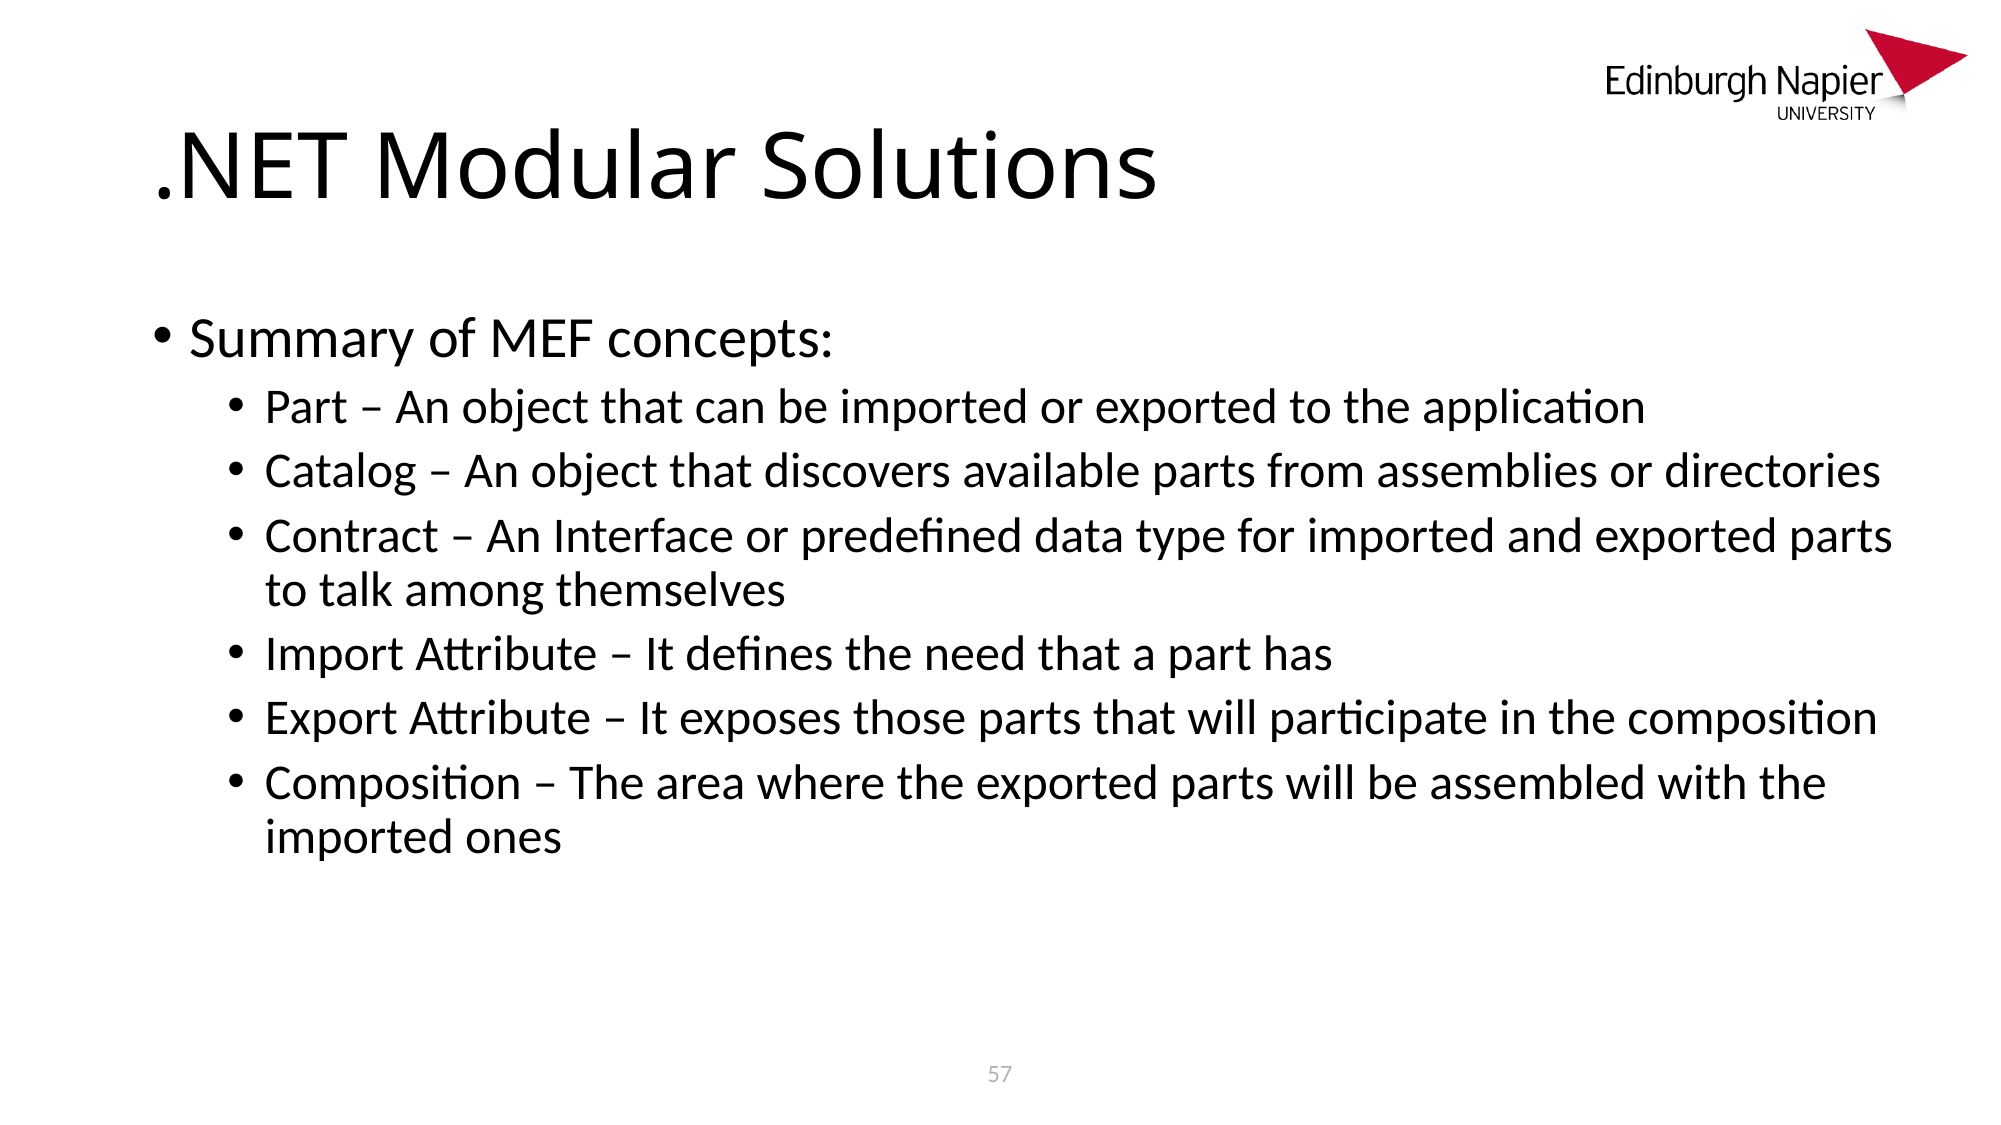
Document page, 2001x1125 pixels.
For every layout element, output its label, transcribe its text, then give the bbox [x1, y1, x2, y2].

picture [1607, 29, 1968, 120]
title .NET Modular Solutions [137, 59, 1863, 278]
footer 57 [662, 1042, 1338, 1103]
list Summary of MEF concepts: Part – An object that can be imported or exported to the application Catalog – An object that discovers available parts from assemblies or directories Contract – An Interface or predefined data type for imported and exported parts to talk among themselves Import Attribute – It defines the need that a part has Export Attribute – It exposes those parts that will participate in the composition Composition – The area where the exported parts will be assembled with the imported ones [137, 299, 1915, 1014]
